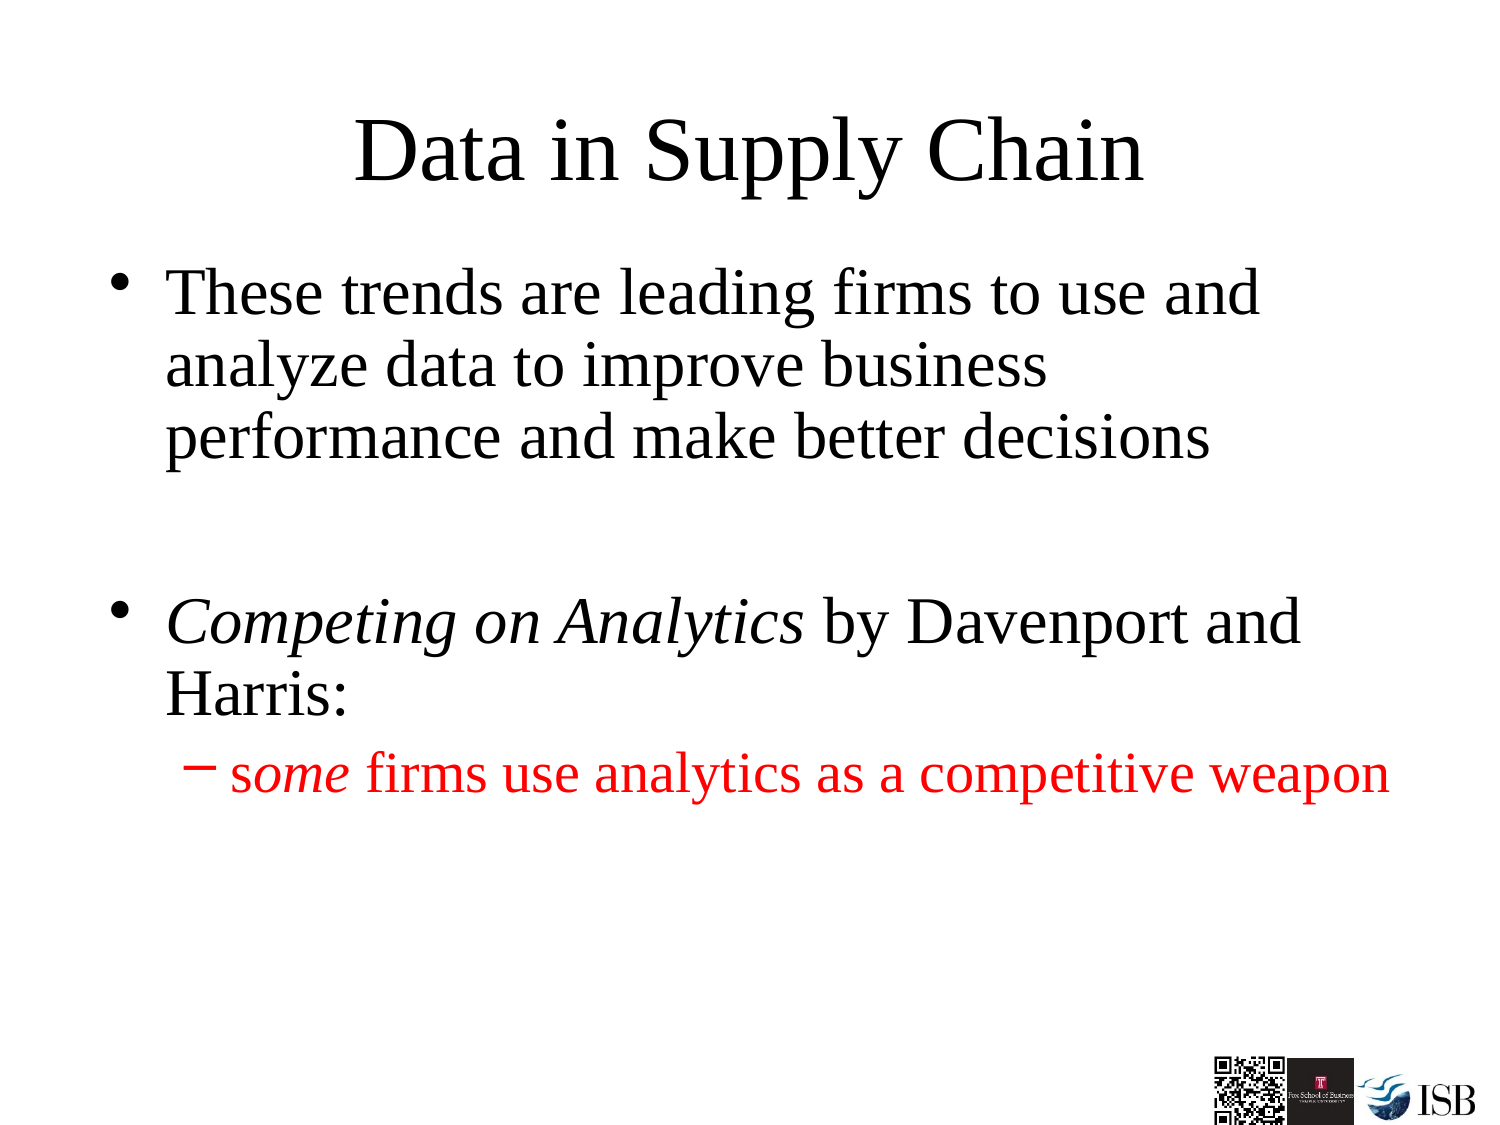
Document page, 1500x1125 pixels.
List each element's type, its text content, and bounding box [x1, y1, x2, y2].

list These trends are leading firms to use and analyze data to improve business performance and make better decisions Competing on Analytics by Davenport and Harris: some firms use analytics as a competitive weapon [93, 249, 1407, 869]
picture [1212, 1055, 1475, 1125]
title Data in Supply Chain [112, 50, 1388, 238]
